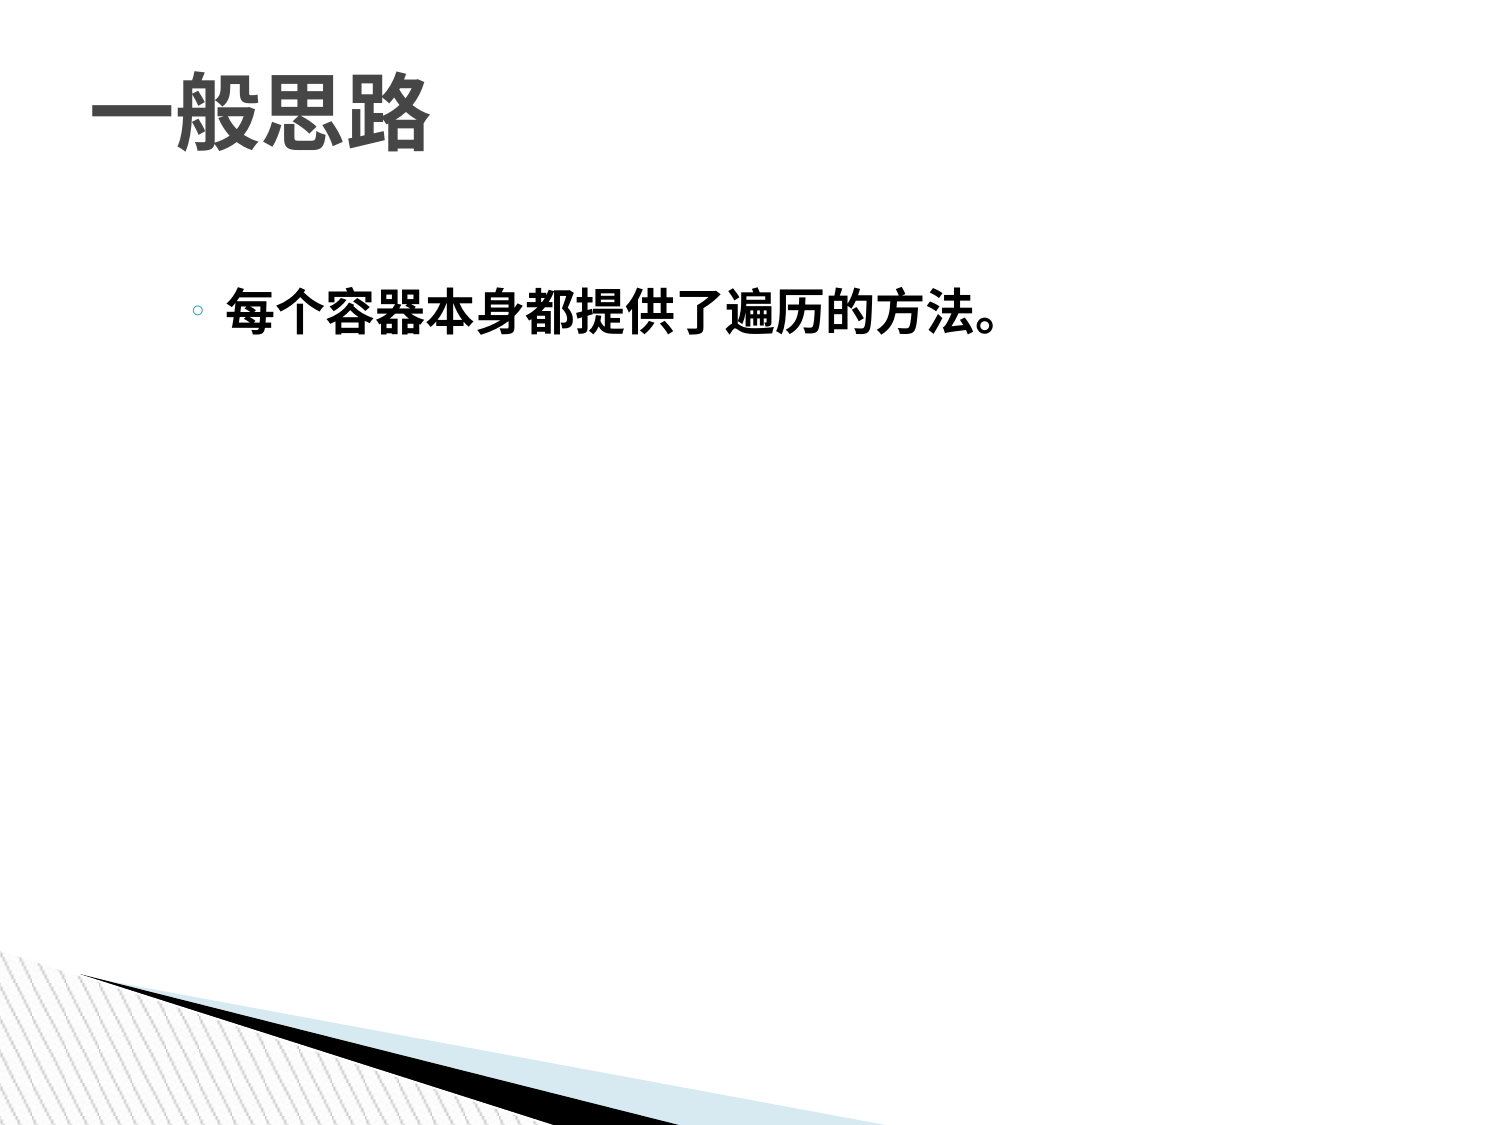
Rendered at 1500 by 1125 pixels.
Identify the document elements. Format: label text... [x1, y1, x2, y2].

title 一般思路 [74, 38, 1138, 182]
list 每个容器本身都提供了遍历的方法。 [108, 215, 1334, 751]
